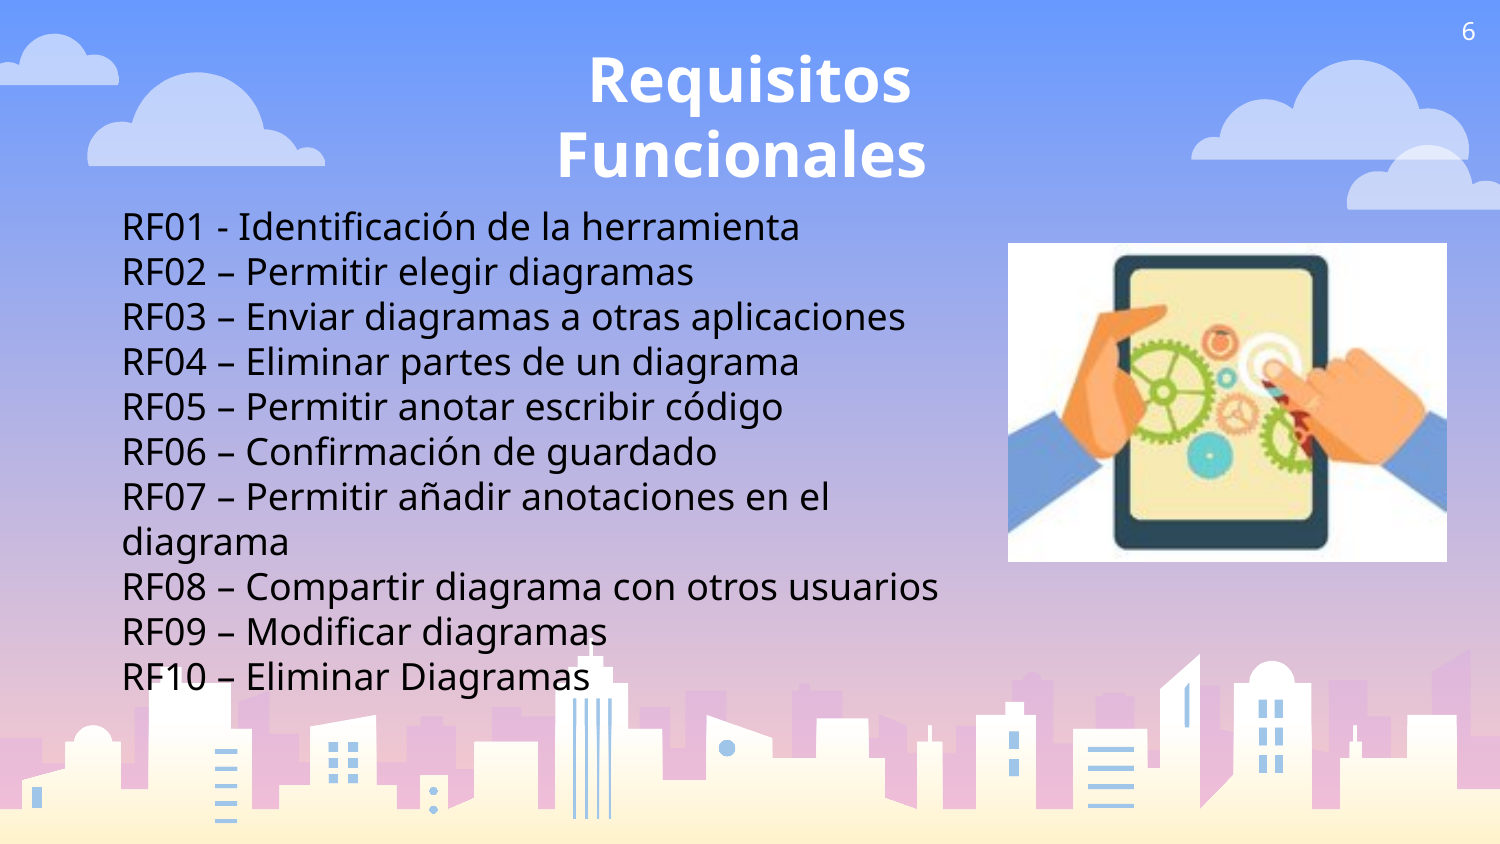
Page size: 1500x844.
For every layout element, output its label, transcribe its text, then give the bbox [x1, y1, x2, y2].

text_box RF01 - Identificación de la herramienta RF02 – Permitir elegir diagramas RF03 – Enviar diagramas a otras aplicaciones RF04 – Eliminar partes de un diagrama RF05 – Permitir anotar escribir código RF06 – Confirmación de guardado RF07 – Permitir añadir anotaciones en el diagrama RF08 – Compartir diagrama con otros usuarios RF09 – Modificar diagramas RF10 – Eliminar Diagramas [106, 195, 1009, 746]
picture [1007, 243, 1447, 562]
slide_number ‹#› [1400, 0, 1491, 65]
text_box Requisitos Funcionales [407, 32, 1093, 124]
